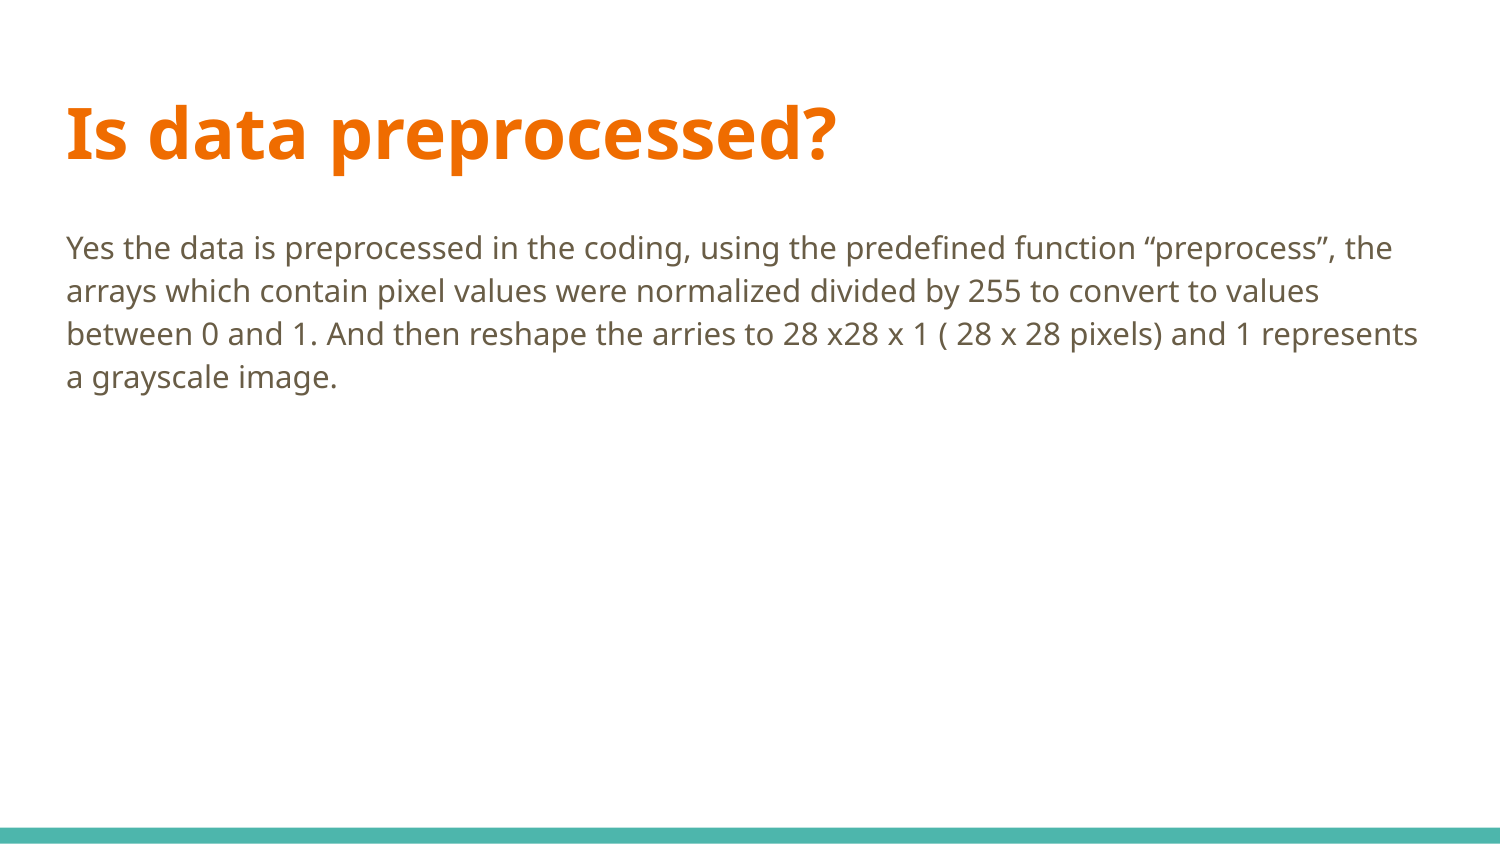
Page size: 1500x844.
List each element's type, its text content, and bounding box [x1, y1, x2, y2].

list Yes the data is preprocessed in the coding, using the predefined function “preprocess”, the arrays which contain pixel values were normalized divided by 255 to convert to values between 0 and 1. And then reshape the arries to 28 x28 x 1 ( 28 x 28 pixels) and 1 represents a grayscale image. [51, 207, 1449, 750]
title Is data preprocessed? [51, 72, 1449, 189]
